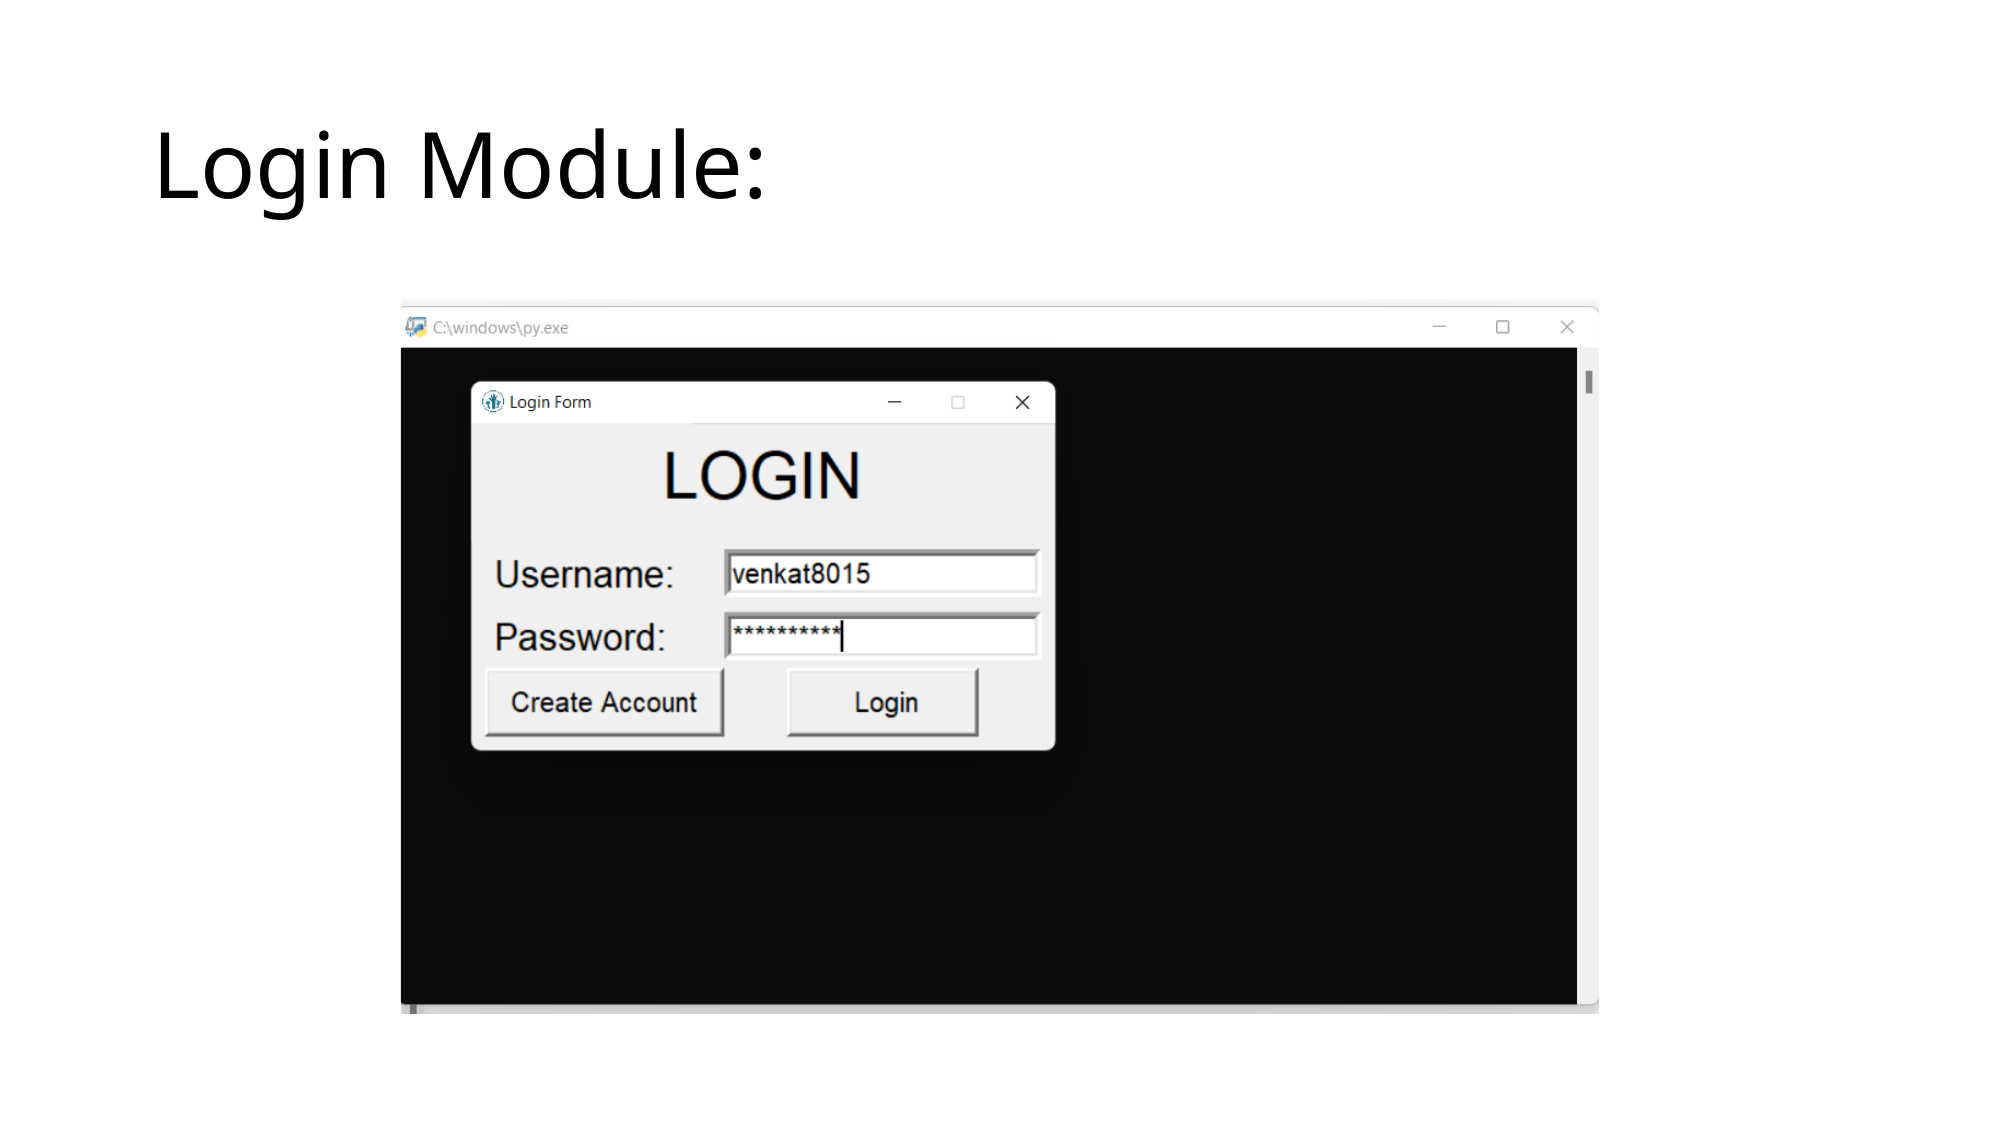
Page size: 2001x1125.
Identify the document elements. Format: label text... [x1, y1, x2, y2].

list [400, 299, 1600, 1014]
title Login Module: [137, 59, 1863, 278]
